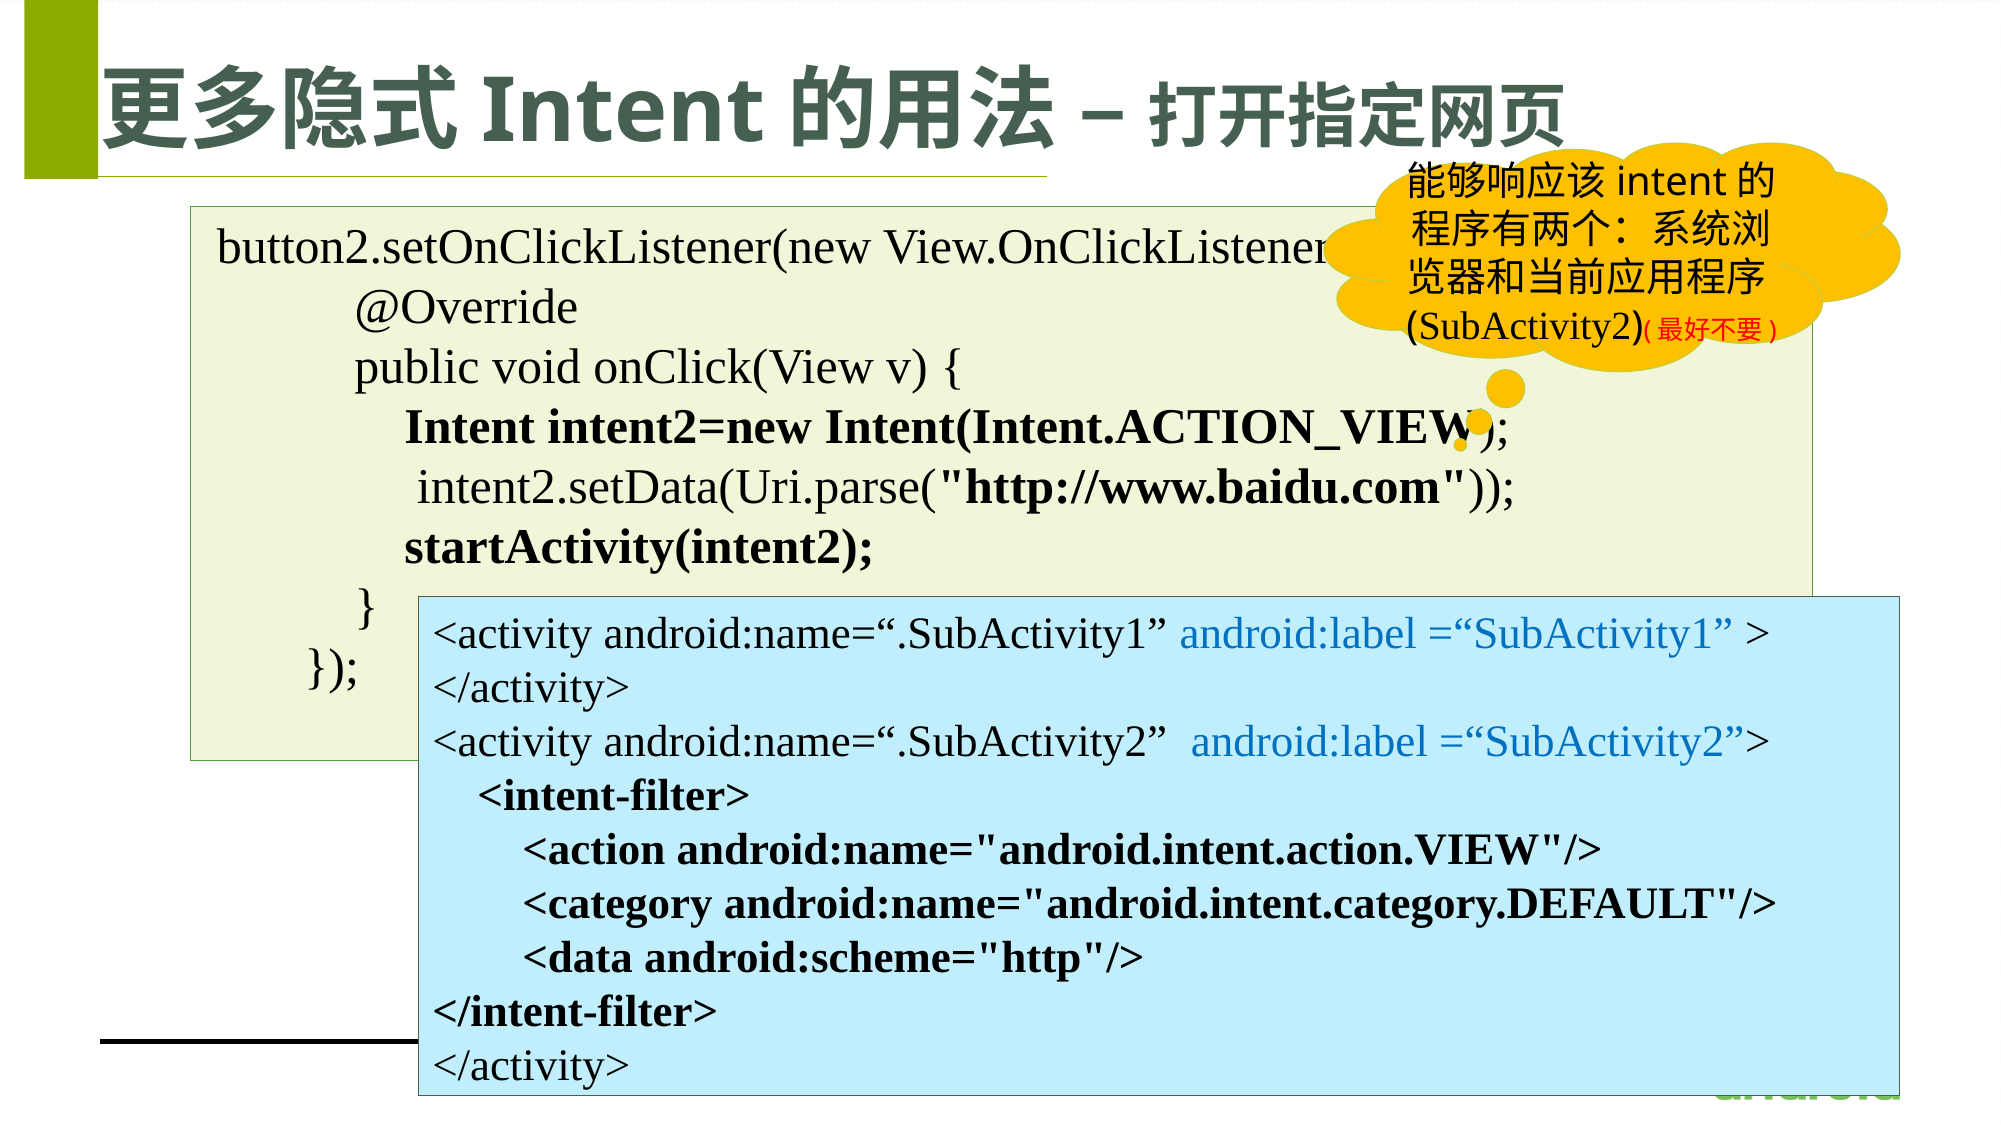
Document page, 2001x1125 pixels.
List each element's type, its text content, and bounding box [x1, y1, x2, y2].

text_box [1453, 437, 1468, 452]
text_box 能够响应该intent的程序有两个：系统浏览器和当前应用程序(SubActivity2)(最好不要) [1486, 369, 1526, 409]
picture [1710, 1096, 1900, 1100]
text_box <activity android:name=“.SubActivity1” android:label =“SubActivity1” > </activity> <activity android:name=“.SubActivity2” android:label =“SubActivity2”> <intent-filter> <action android:name="android.intent.action.VIEW"/> <category android:name="android.intent.category.DEFAULT"/> <data android:scheme="http"/> </intent-filter> </activity> [418, 596, 1900, 1096]
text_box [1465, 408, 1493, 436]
text_box button2.setOnClickListener(new View.OnClickListener() { @Override public void onClick(View v) { Intent intent2=new Intent(Intent.ACTION_VIEW); intent2.setData(Uri.parse("http://www.baidu.com")); startActivity(intent2); } }); [190, 206, 1813, 761]
text_box 能够响应该intent的程序有两个：系统浏览器和当前应用程序(SubActivity2)(最好不要) [1323, 142, 1901, 373]
title 更多隐式Intent的用法 – 打开指定网页 [99, 21, 1900, 160]
